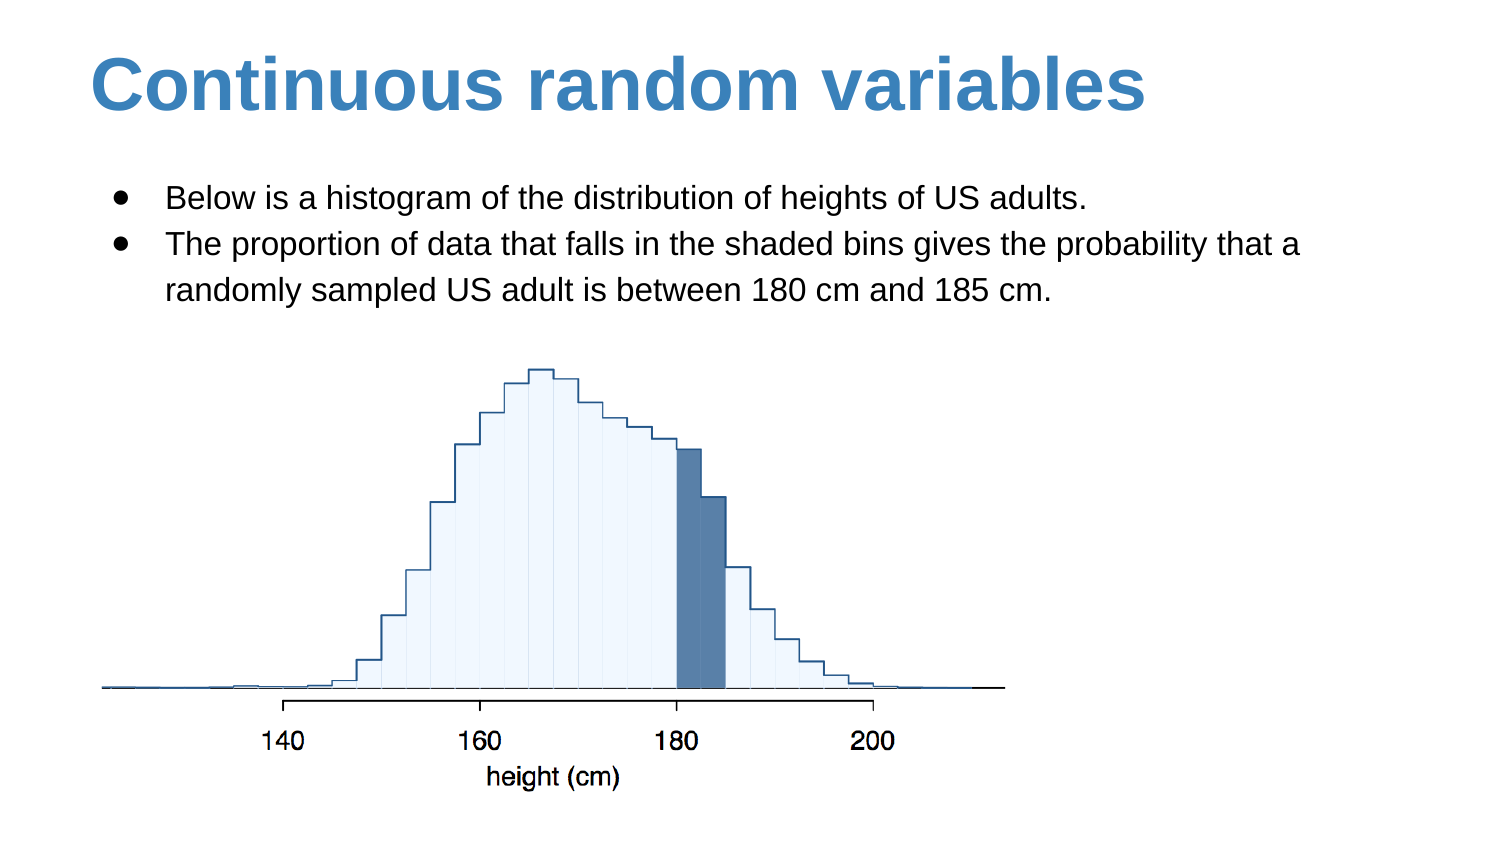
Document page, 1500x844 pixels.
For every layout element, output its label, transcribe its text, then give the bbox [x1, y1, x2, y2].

title Continuous random variables [75, 0, 1425, 141]
list Below is a histogram of the distribution of heights of US adults. The proportion of data that falls in the shaded bins gives the probability that a randomly sampled US adult is between 180 cm and 185 cm. [75, 155, 1371, 353]
picture [84, 355, 1017, 804]
